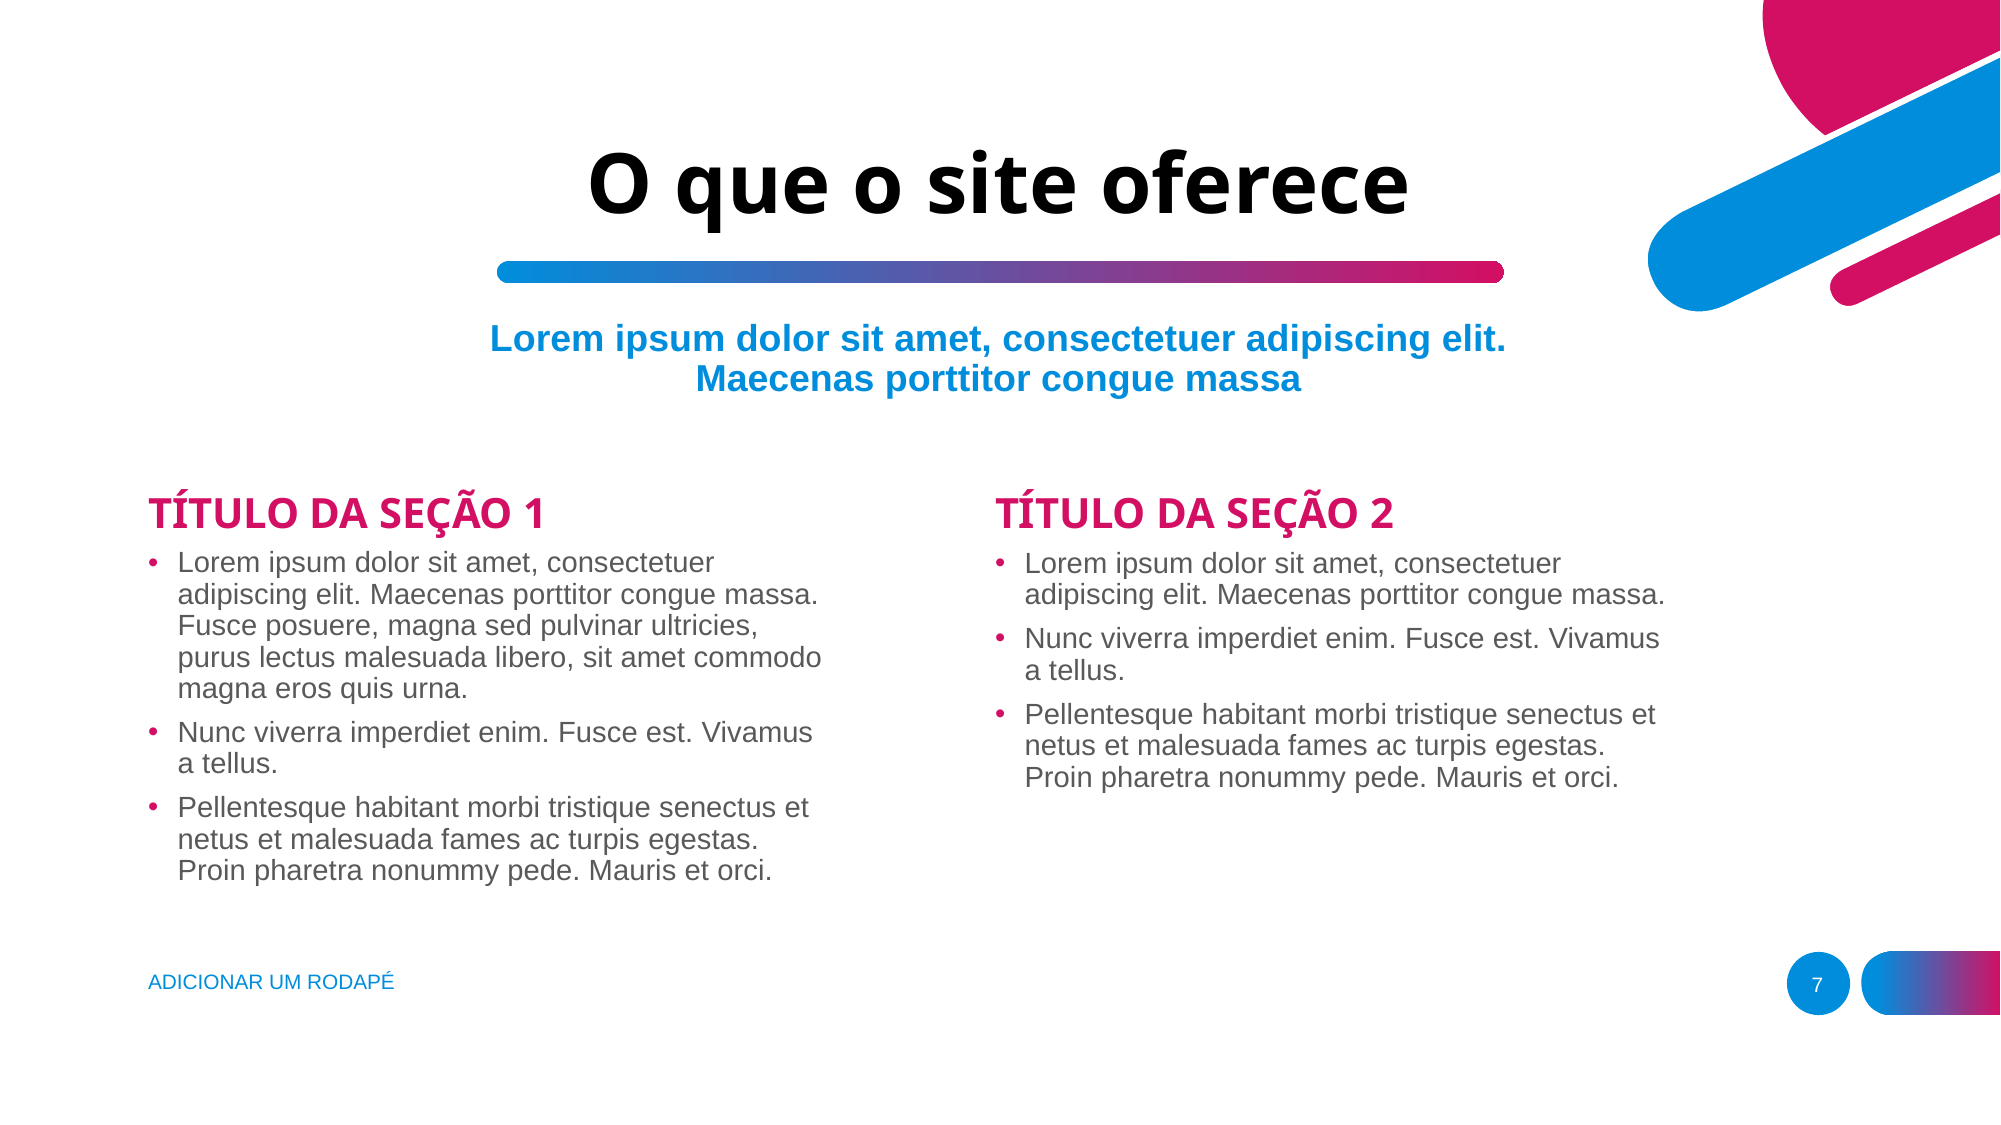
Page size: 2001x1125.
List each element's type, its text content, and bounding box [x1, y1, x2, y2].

slide_number 7 [1772, 954, 1863, 1015]
footer ADICIONAR UM RODAPÉ [133, 951, 809, 1011]
list TÍTULO DA SEÇÃO 1 [133, 485, 850, 540]
title O que o site oferece [136, 128, 1862, 240]
list Lorem ipsum dolor sit amet, consectetuer adipiscing elit. Maecenas porttitor congue massa [136, 311, 1862, 427]
list Lorem ipsum dolor sit amet, consectetuer adipiscing elit. Maecenas porttitor congue massa. Nunc viverra imperdiet enim. Fusce est. Vivamus a tellus. Pellentesque habitant morbi tristique senectus et netus et malesuada fames ac turpis egestas. Proin pharetra nonummy pede. Mauris et orci. [979, 540, 1697, 924]
list Lorem ipsum dolor sit amet, consectetuer adipiscing elit. Maecenas porttitor congue massa. Fusce posuere, magna sed pulvinar ultricies, purus lectus malesuada libero, sit amet commodo magna eros quis urna. Nunc viverra imperdiet enim. Fusce est. Vivamus a tellus. Pellentesque habitant morbi tristique senectus et netus et malesuada fames ac turpis egestas. Proin pharetra nonummy pede. Mauris et orci. [133, 540, 850, 924]
list TÍTULO DA SEÇÃO 2 [979, 485, 1697, 540]
